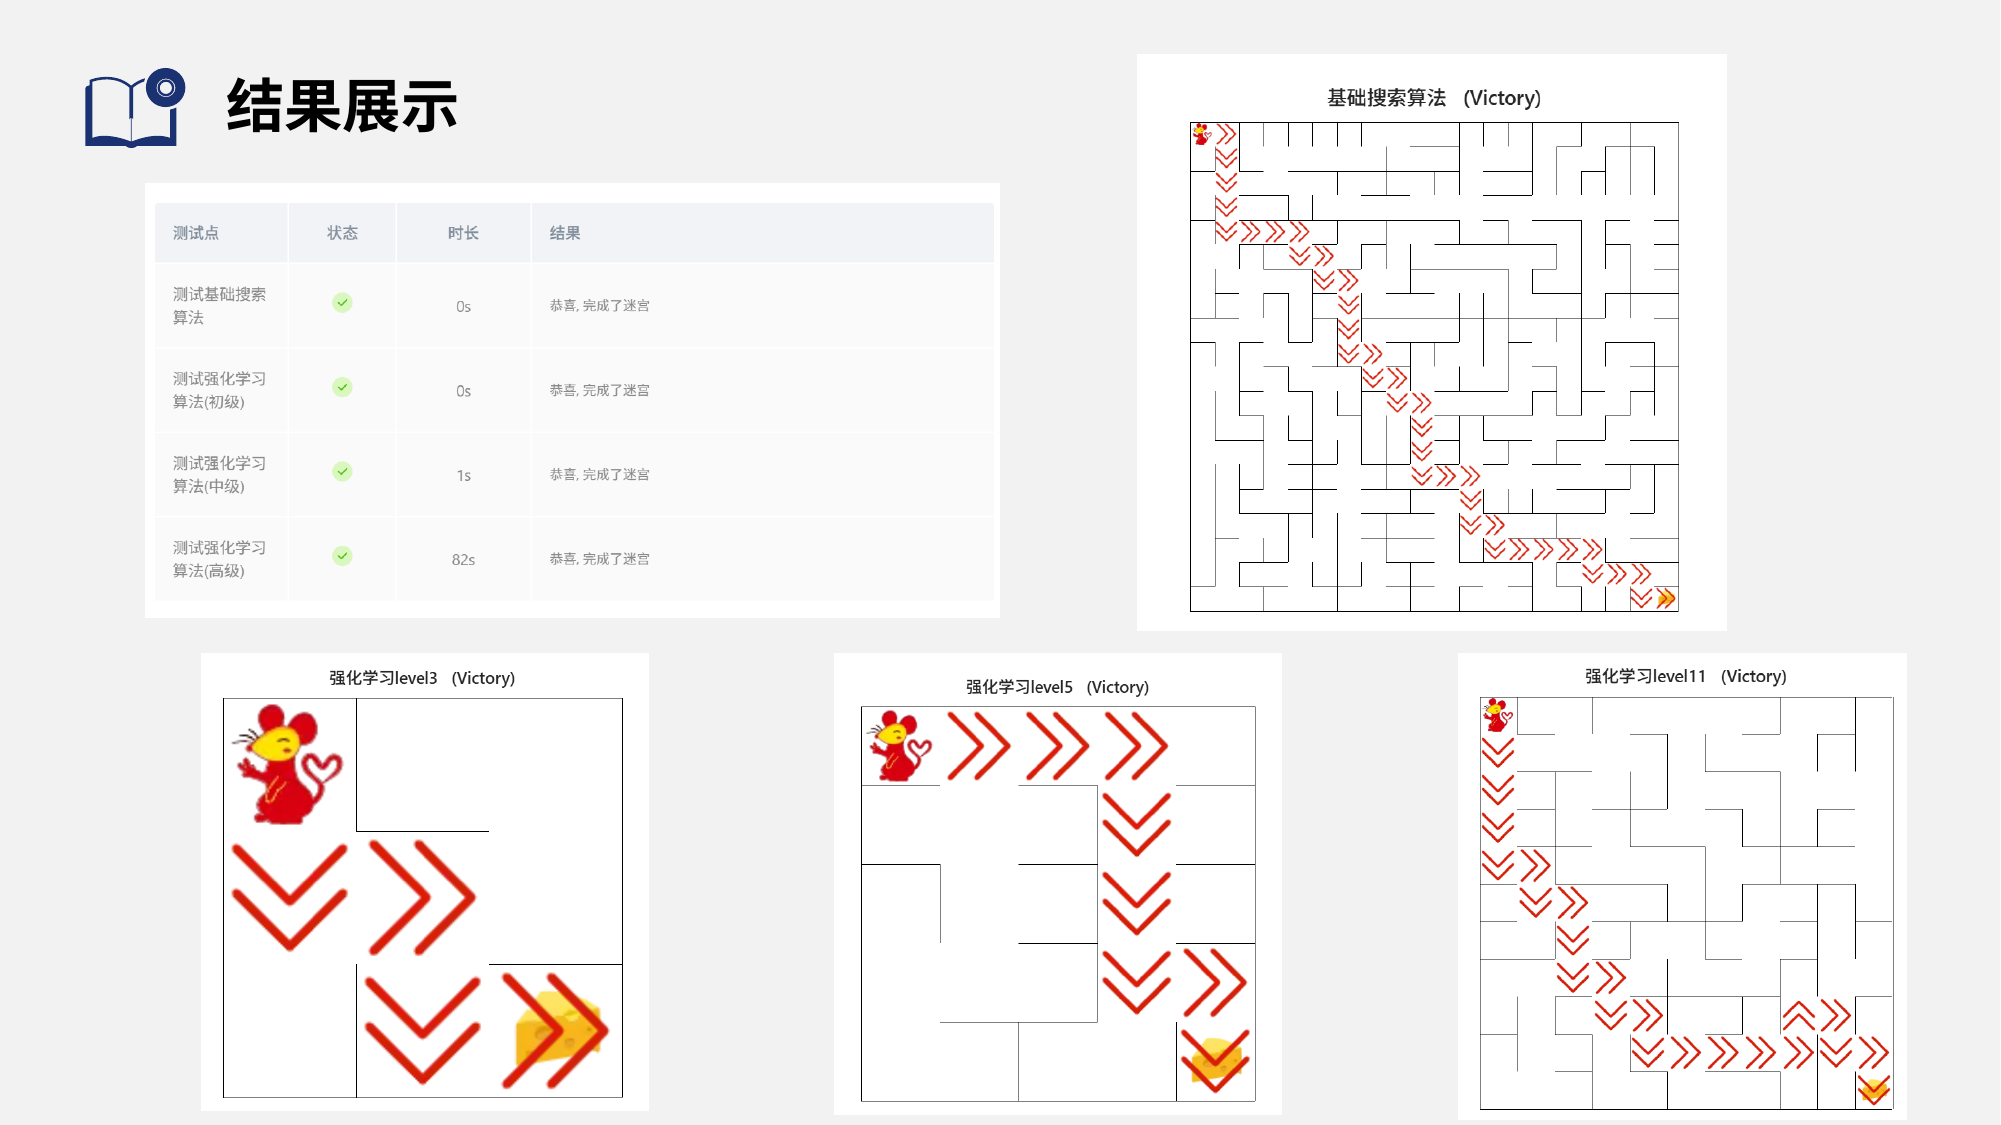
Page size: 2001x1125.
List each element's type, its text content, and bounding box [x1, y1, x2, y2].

picture [1458, 653, 1907, 1120]
picture [201, 653, 649, 1111]
picture [834, 653, 1283, 1115]
picture [1137, 54, 1727, 631]
title 结果展示 [211, 38, 1992, 148]
picture [145, 183, 1001, 618]
